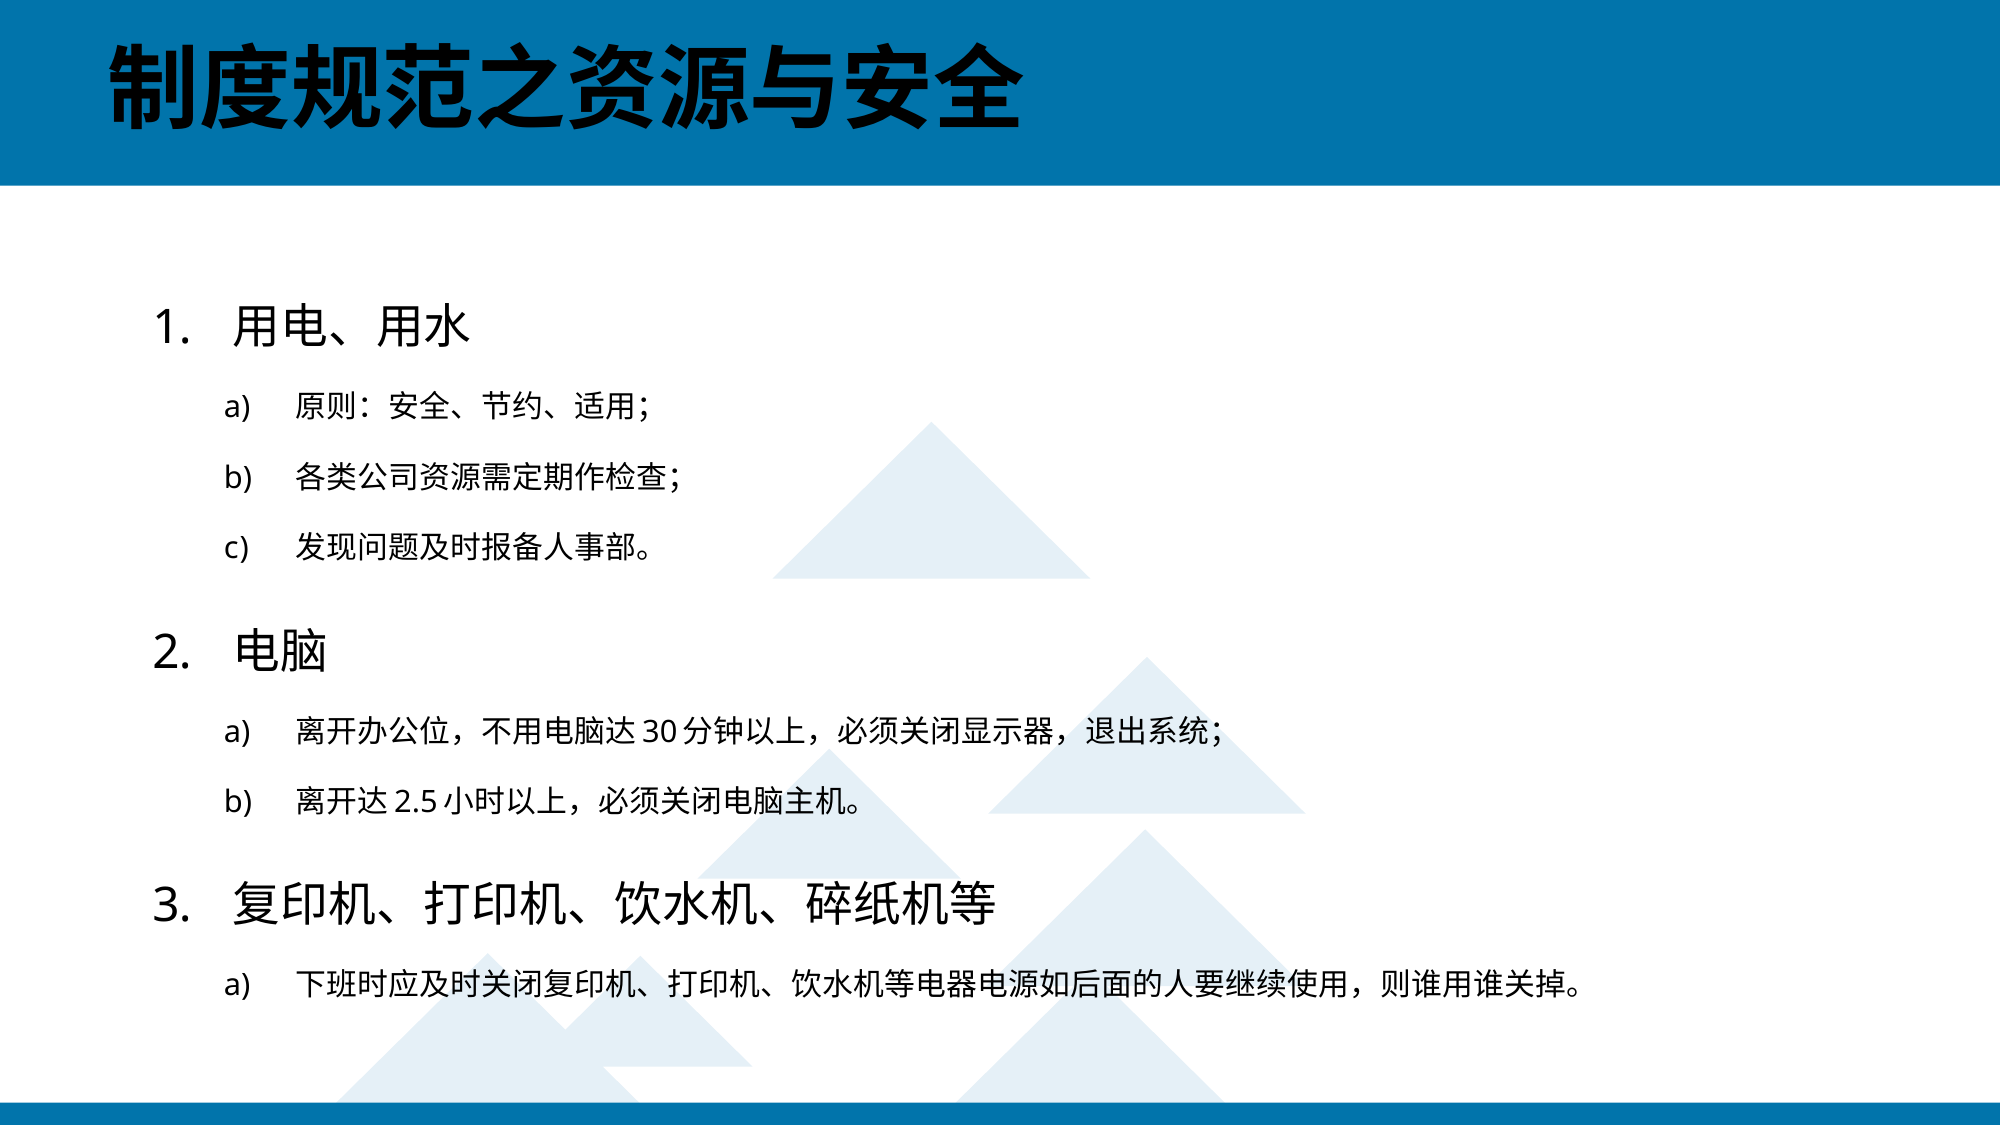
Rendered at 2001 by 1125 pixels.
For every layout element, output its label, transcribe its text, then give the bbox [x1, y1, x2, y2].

list 用电、用水 原则：安全、节约、适用； 各类公司资源需定期作检查； 发现问题及时报备人事部。 电脑 离开办公位，不用电脑达30分钟以上，必须关闭显示器，退出系统； 离开达2.5小时以上，必须关闭电脑主机。 复印机、打印机、饮水机、碎纸机等 下班时应及时关闭复印机、打印机、饮水机等电器电源如后面的人要继续使用，则谁用谁关掉。 [137, 248, 1863, 1014]
title 制度规范之资源与安全 [92, 0, 1818, 201]
